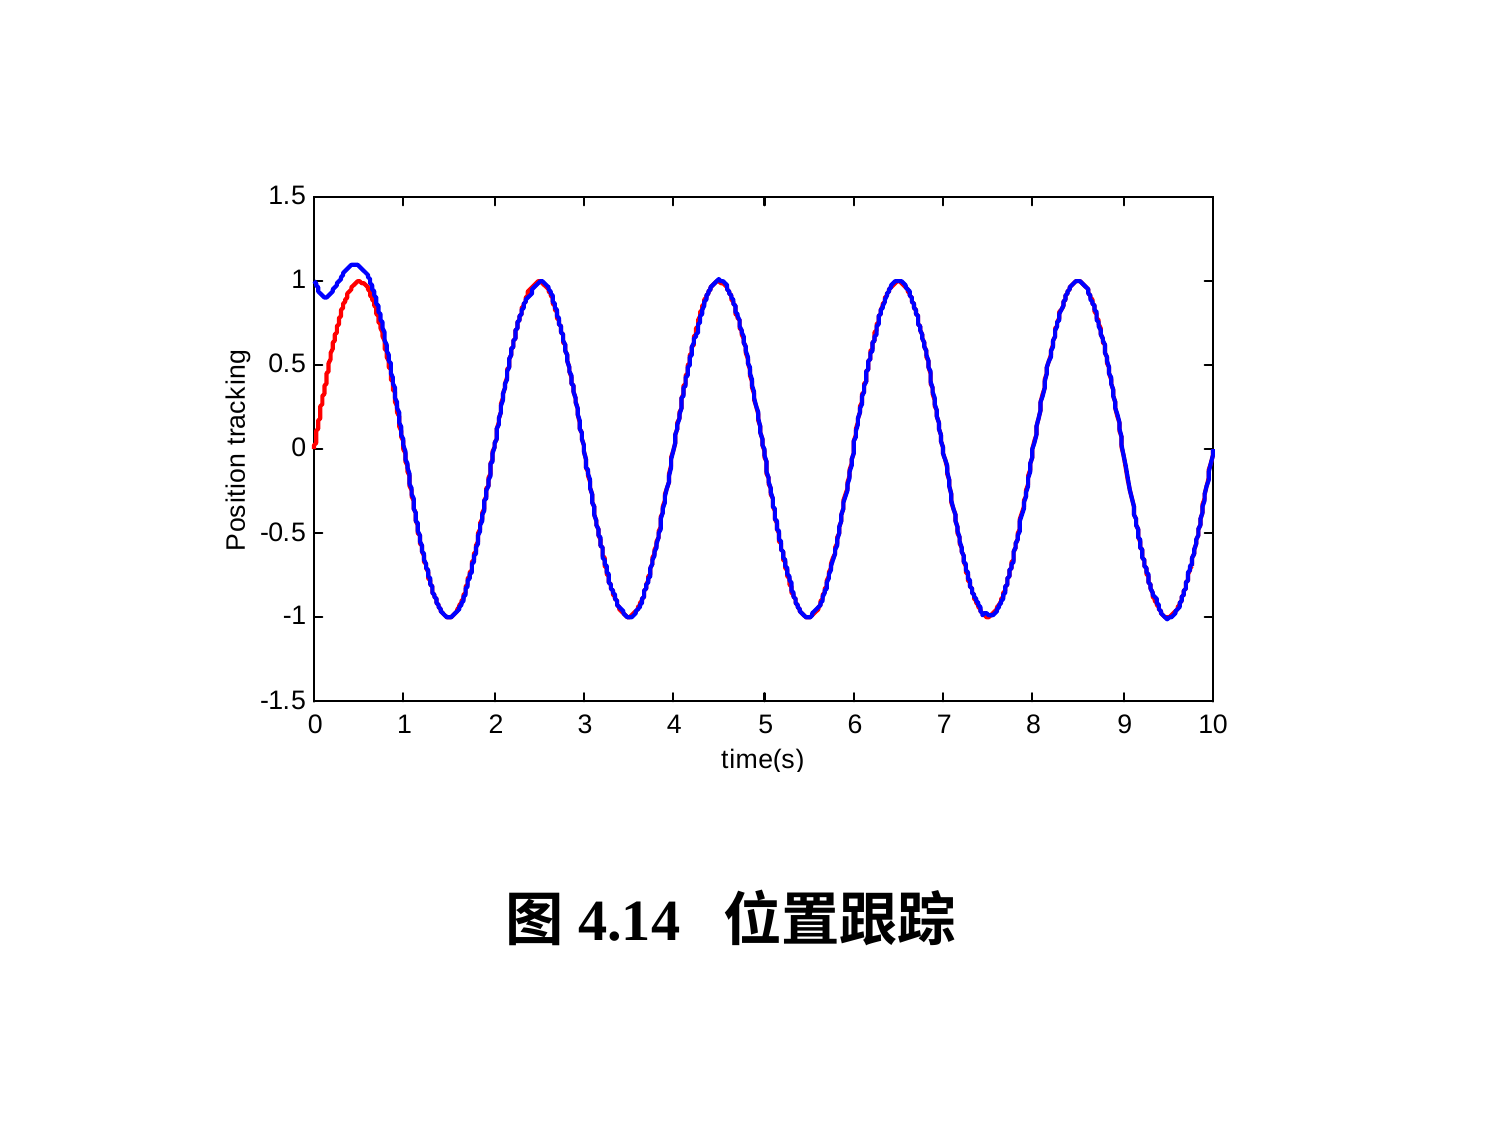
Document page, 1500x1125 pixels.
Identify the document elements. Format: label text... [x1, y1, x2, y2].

text_box 图4.14 位置跟踪 [300, 875, 1175, 960]
picture [162, 149, 1326, 772]
